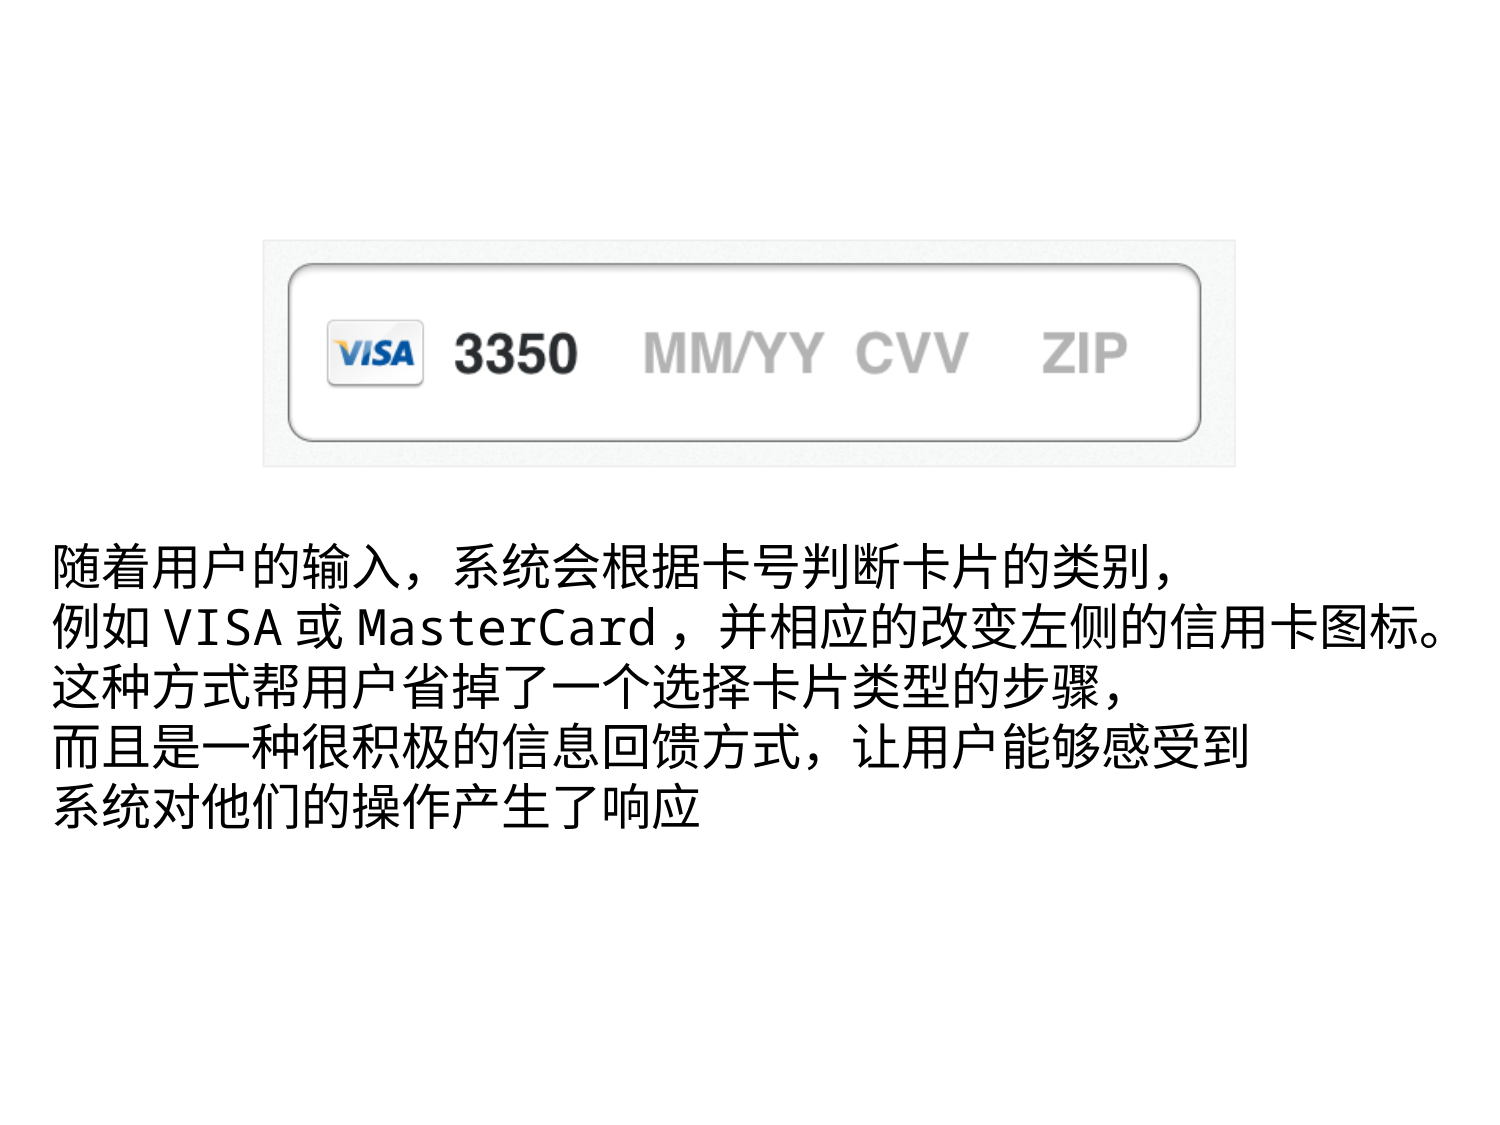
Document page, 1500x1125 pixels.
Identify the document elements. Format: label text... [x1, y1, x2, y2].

text_box 随着用户的输入，系统会根据卡号判断卡片的类别， 例如VISA或MasterCard，并相应的改变左侧的信用卡图标。 这种方式帮用户省掉了一个选择卡片类型的步骤， 而且是一种很积极的信息回馈方式，让用户能够感受到 系统对他们的操作产生了响应 [36, 527, 1484, 843]
picture [248, 232, 1247, 469]
